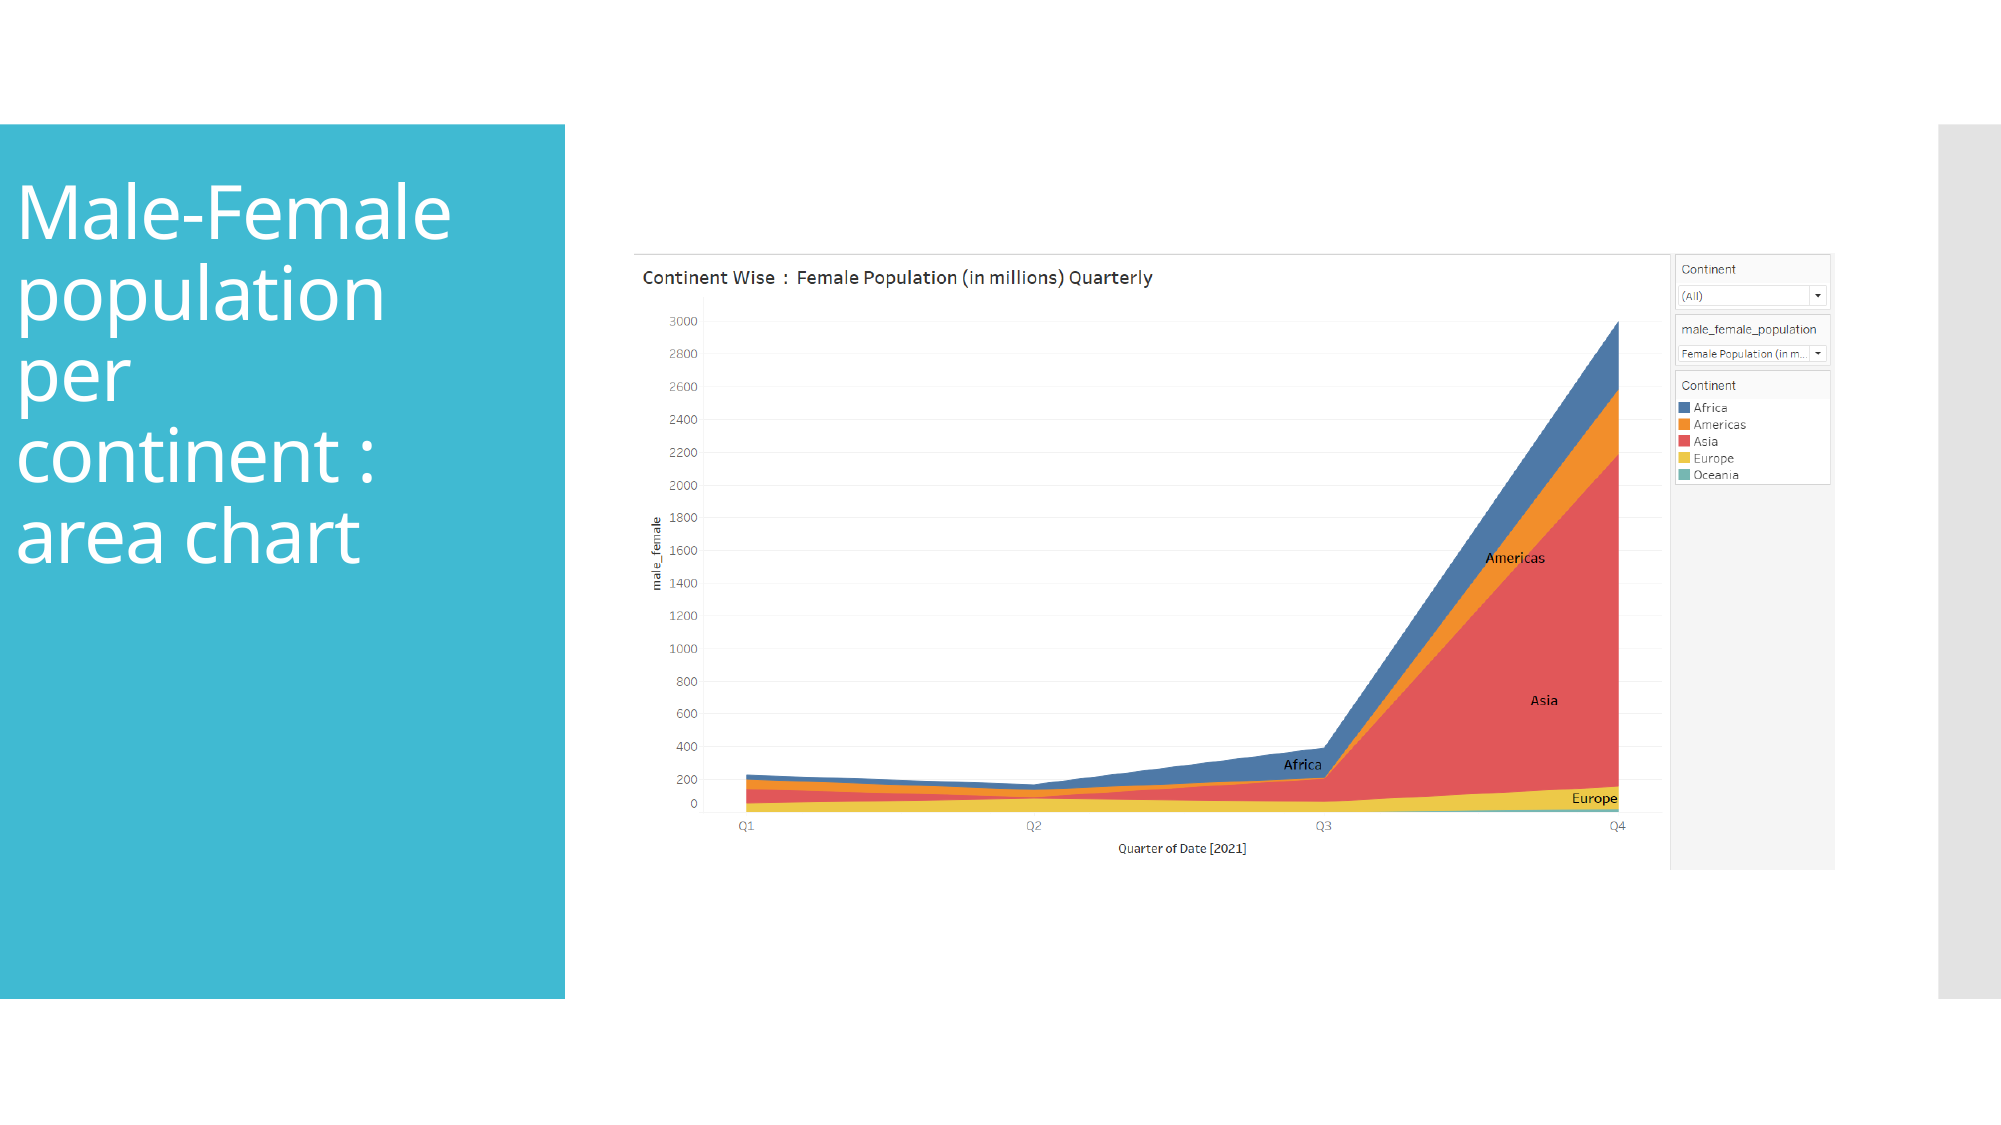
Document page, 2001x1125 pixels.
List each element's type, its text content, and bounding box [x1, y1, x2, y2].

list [634, 253, 1835, 870]
title Male-Female population per continent : area chart [0, 0, 484, 755]
